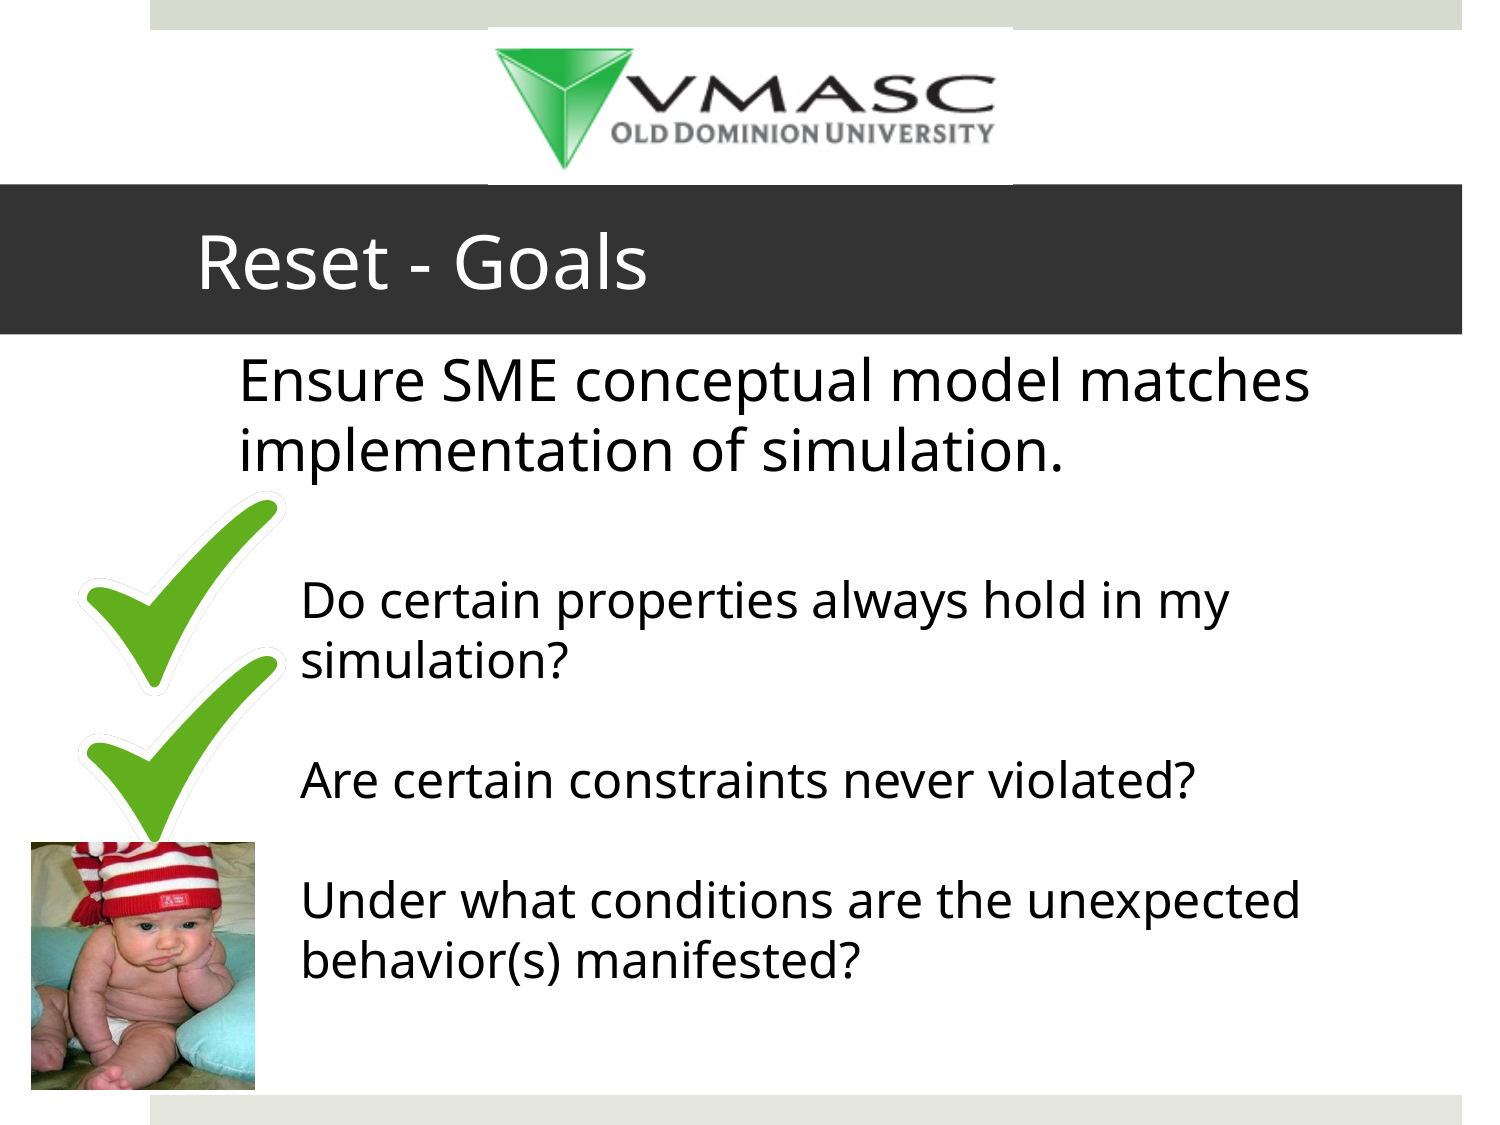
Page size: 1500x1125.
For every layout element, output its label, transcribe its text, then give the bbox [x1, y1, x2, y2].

picture [488, 27, 1013, 185]
picture [31, 491, 286, 1091]
title Reset - Goals [0, 184, 1463, 335]
text_box Ensure SME conceptual model matches implementation of simulation. [223, 335, 1327, 491]
text_box Do certain properties always hold in my simulation? Are certain constraints never violated? Under what conditions are the unexpected behavior(s) manifested? [285, 560, 1500, 996]
